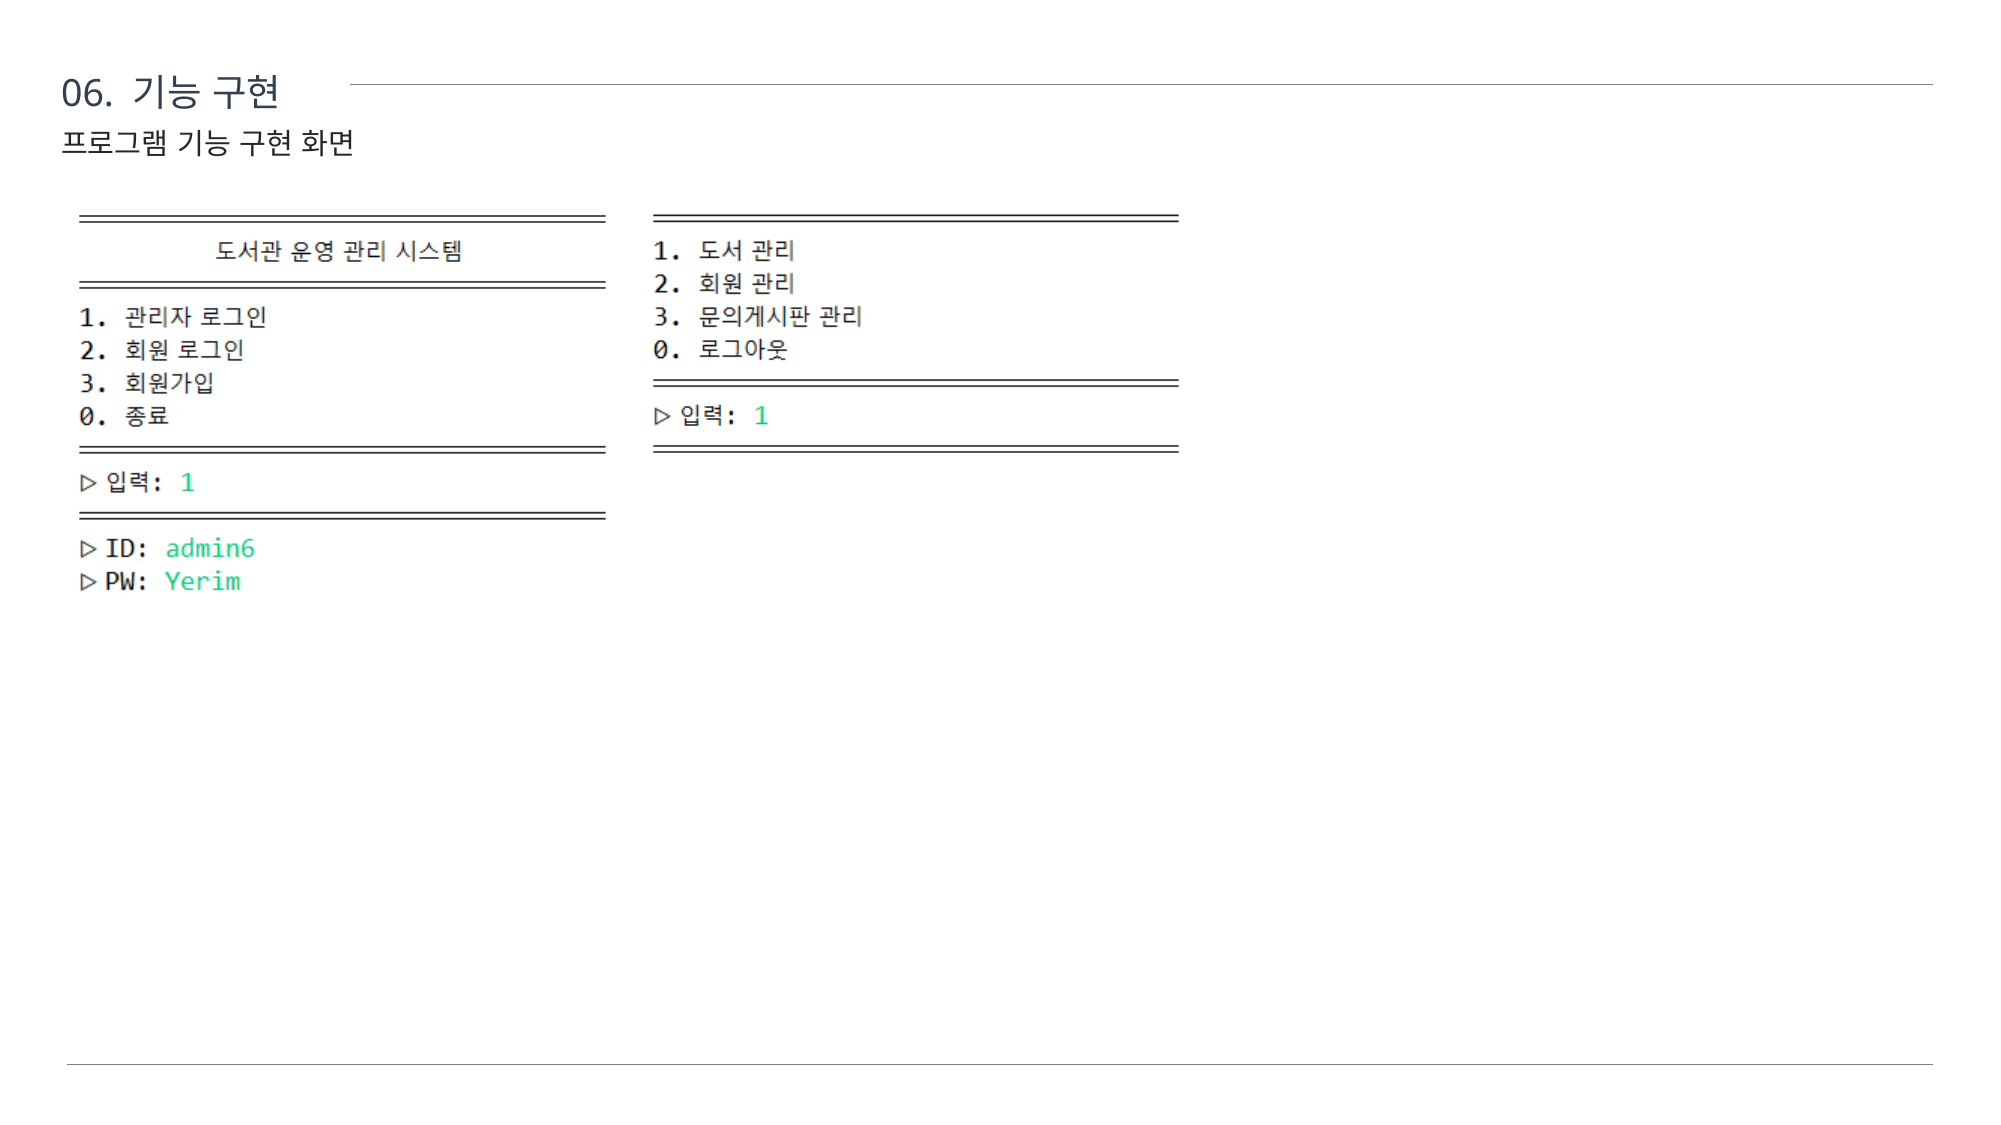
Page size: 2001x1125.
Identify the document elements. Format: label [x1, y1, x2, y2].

picture [640, 207, 1200, 467]
text_box [66, 68, 1933, 1065]
picture [66, 202, 627, 628]
